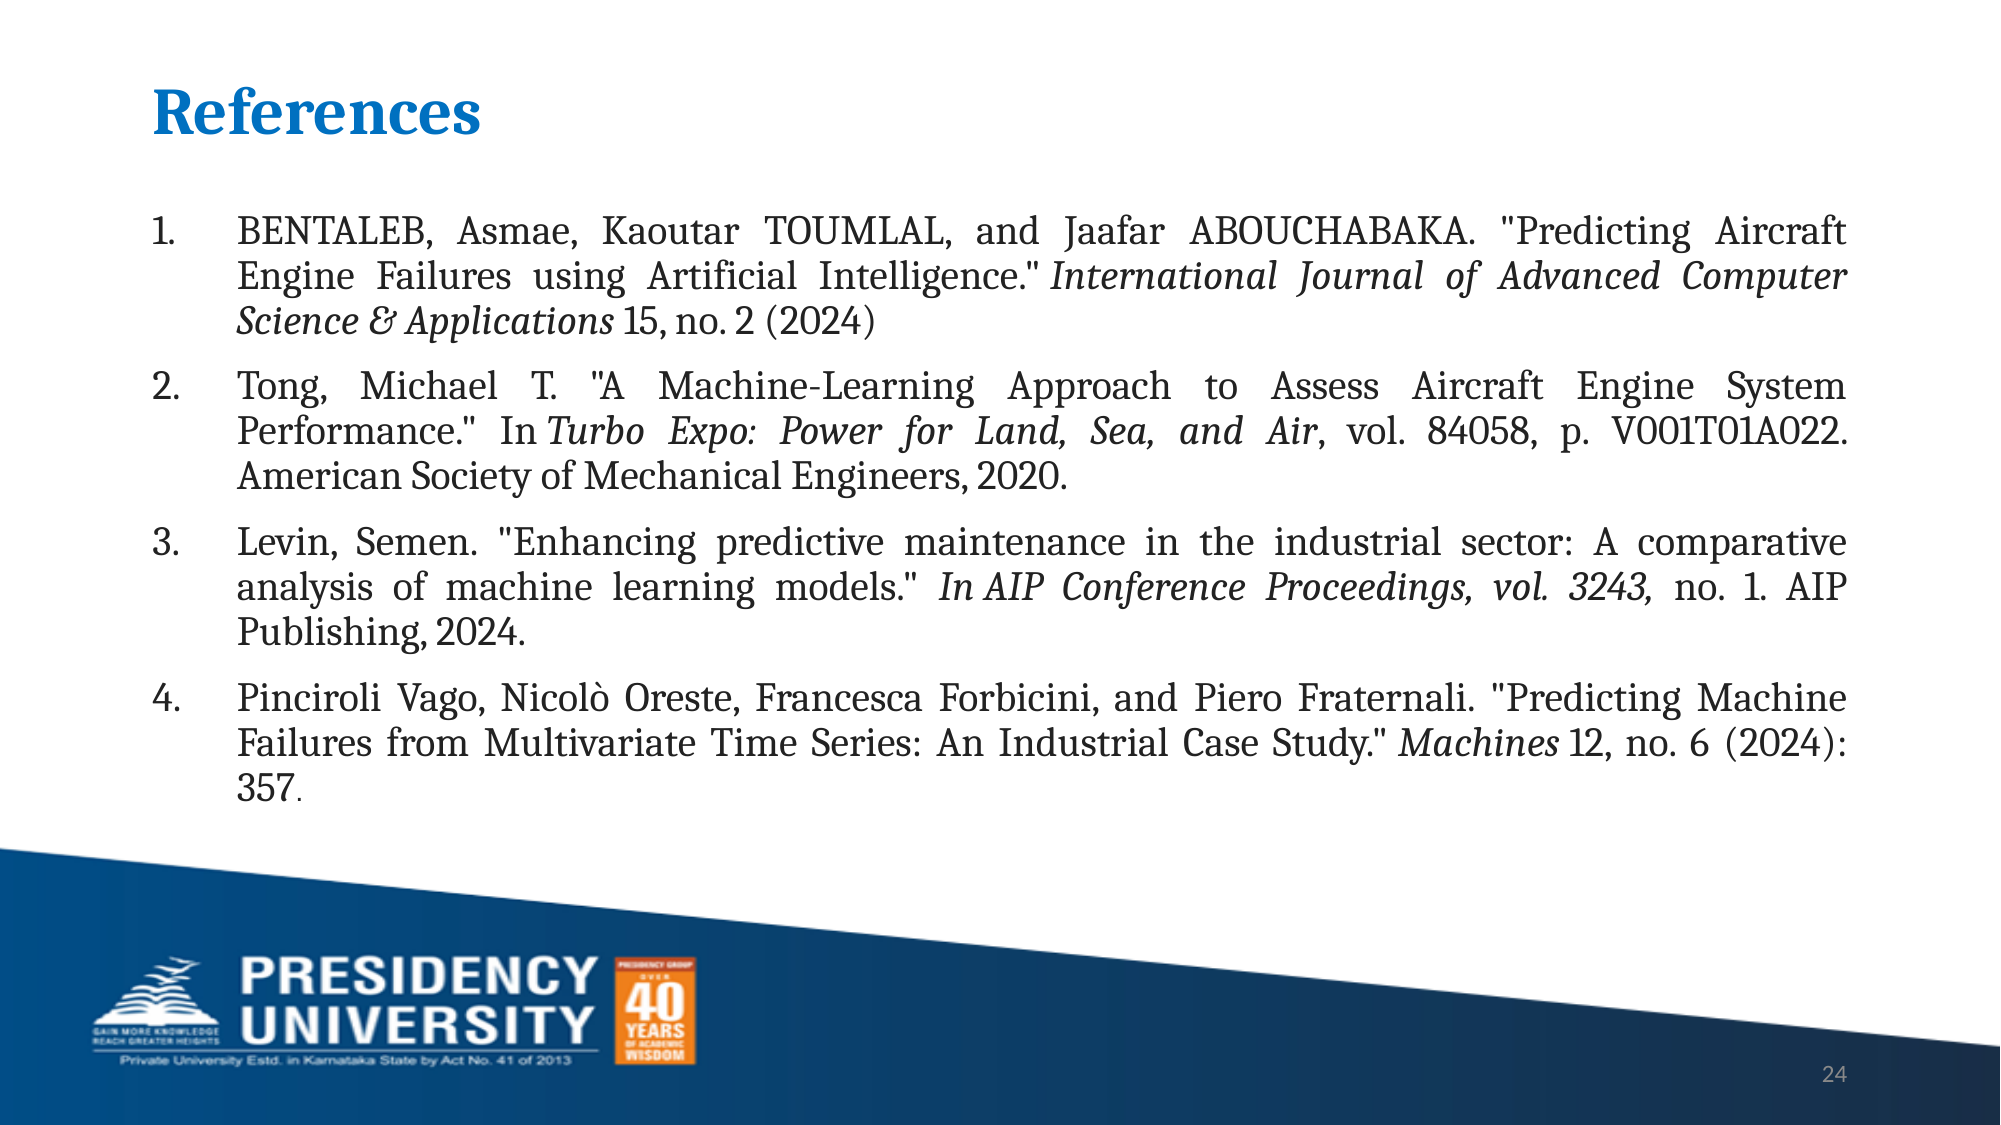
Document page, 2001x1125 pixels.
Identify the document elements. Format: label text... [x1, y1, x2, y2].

list BENTALEB, Asmae, Kaoutar TOUMLAL, and Jaafar ABOUCHABAKA. "Predicting Aircraft Engine Failures using Artificial Intelligence." International Journal of Advanced Computer Science & Applications 15, no. 2 (2024) Tong, Michael T. "A Machine-Learning Approach to Assess Aircraft Engine System Performance." In Turbo Expo: Power for Land, Sea, and Air, vol. 84058, p. V001T01A022. American Society of Mechanical Engineers, 2020. Levin, Semen. "Enhancing predictive maintenance in the industrial sector: A comparative analysis of machine learning models." In AIP Conference Proceedings, vol. 3243, no. 1. AIP Publishing, 2024. Pinciroli Vago, Nicolò Oreste, Francesca Forbicini, and Piero Fraternali. "Predicting Machine Failures from Multivariate Time Series: An Industrial Case Study." Machines 12, no. 6 (2024): 357. [137, 200, 1863, 915]
title References [137, 54, 1863, 171]
slide_number 24 [1412, 1042, 1863, 1103]
picture [0, 845, 2000, 1125]
